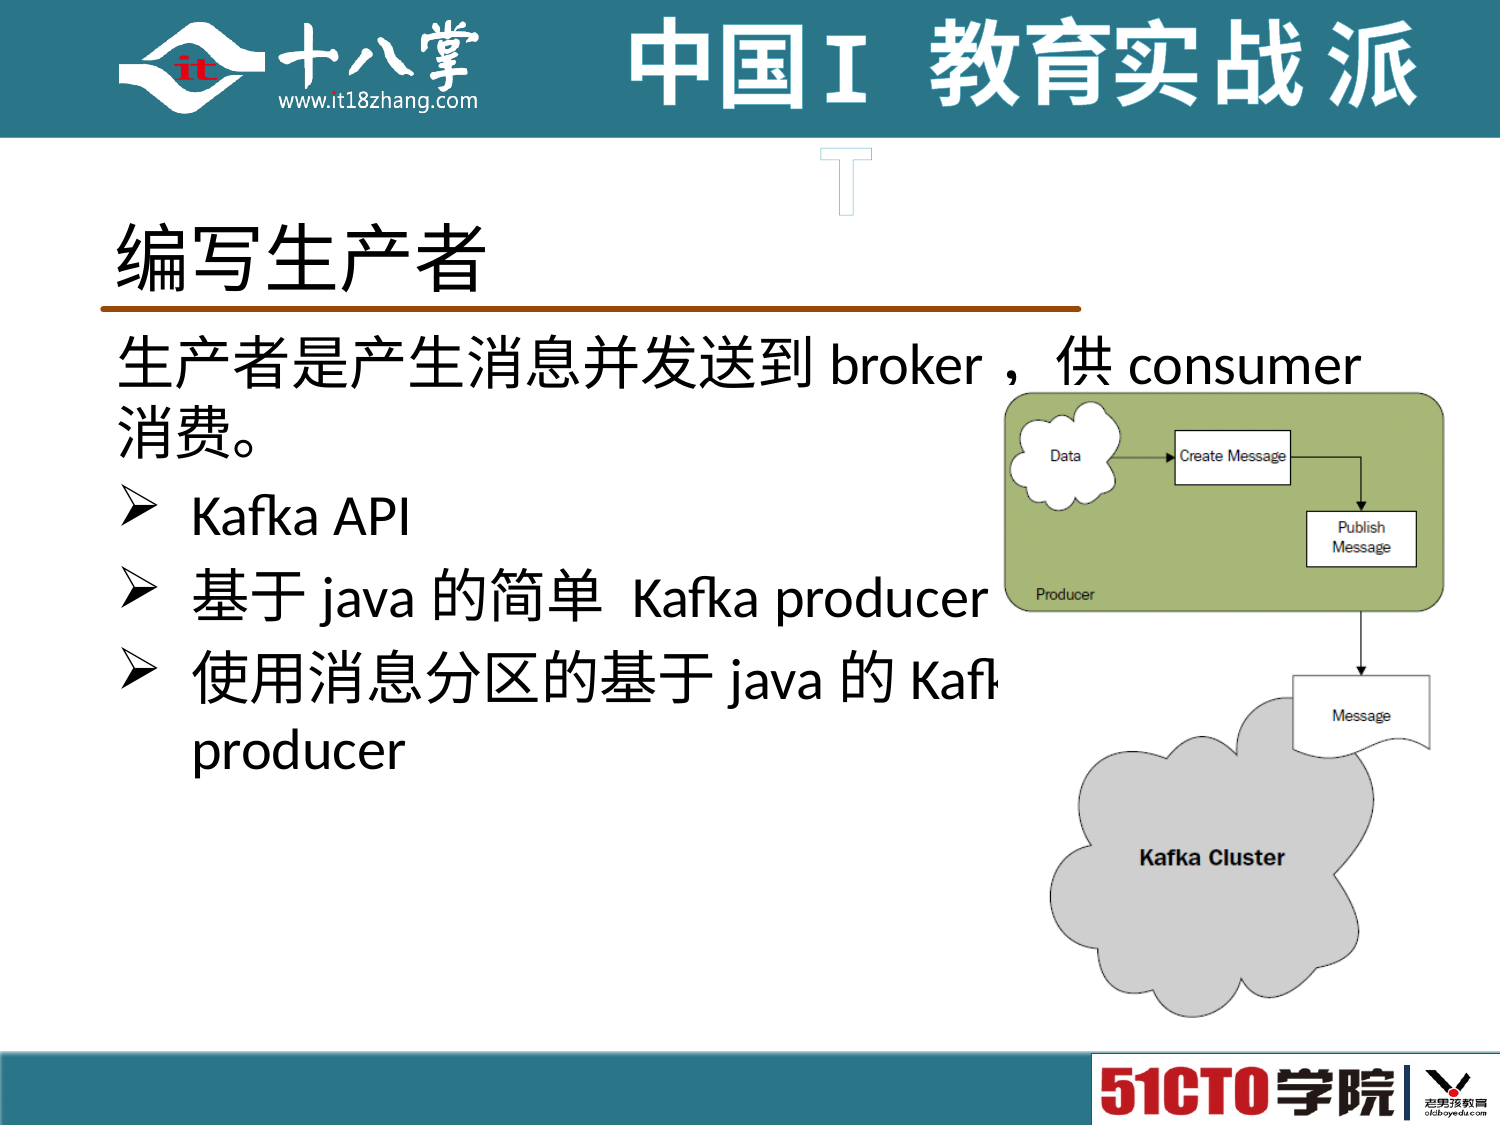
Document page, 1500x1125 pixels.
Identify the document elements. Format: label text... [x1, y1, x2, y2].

picture [119, 20, 479, 114]
picture [997, 385, 1448, 1026]
list 生产者是产生消息并发送到broker，供consumer消费。 Kafka API 基于java的简单 Kafka producer 使用消息分区的基于java的Kafka producer [101, 318, 1424, 1035]
title 编写生产者 [100, 204, 1424, 303]
picture [1092, 1054, 1500, 1125]
